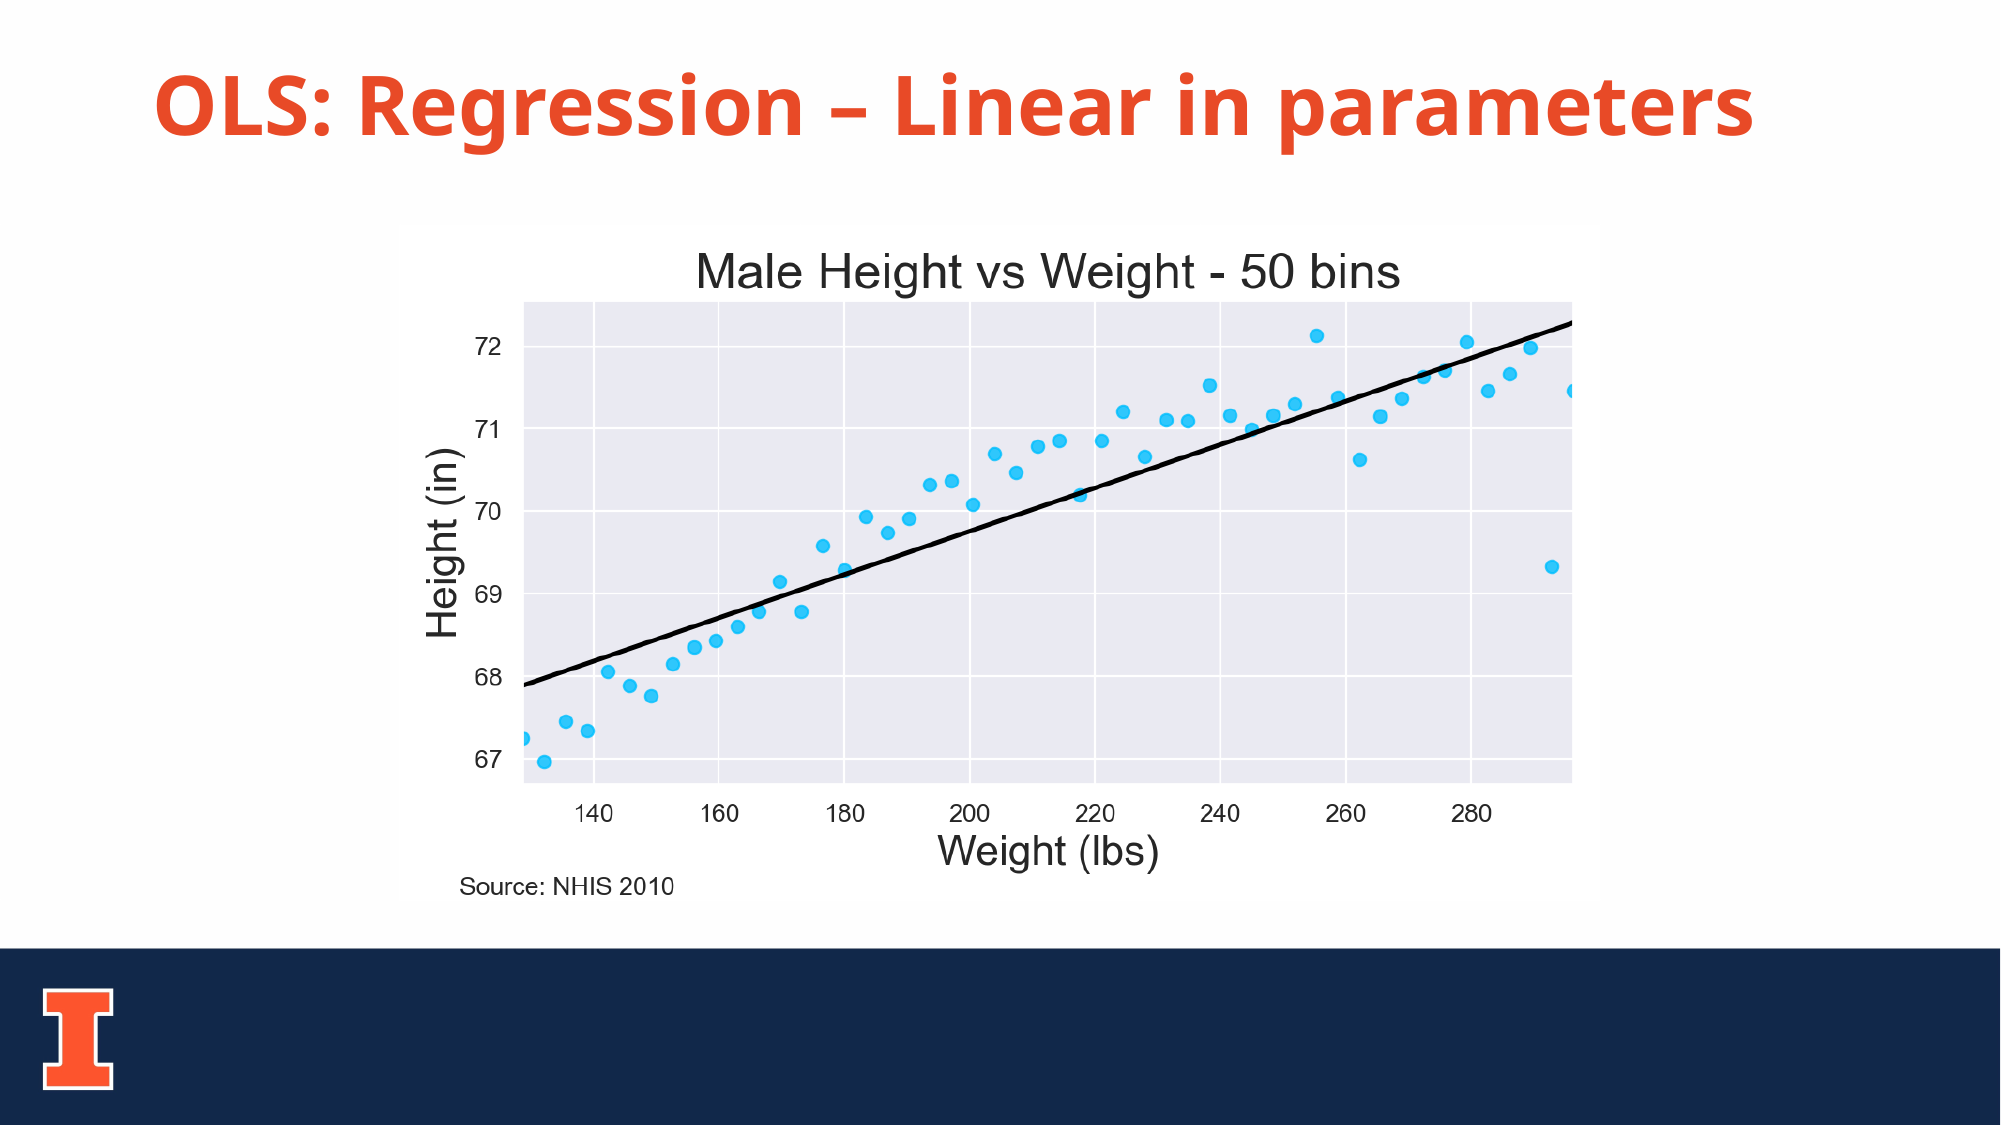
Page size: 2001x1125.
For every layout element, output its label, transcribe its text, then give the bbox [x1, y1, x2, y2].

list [399, 225, 1601, 901]
title OLS: Regression – Linear in parameters [137, 56, 1863, 163]
picture [0, 0, 2001, 1125]
